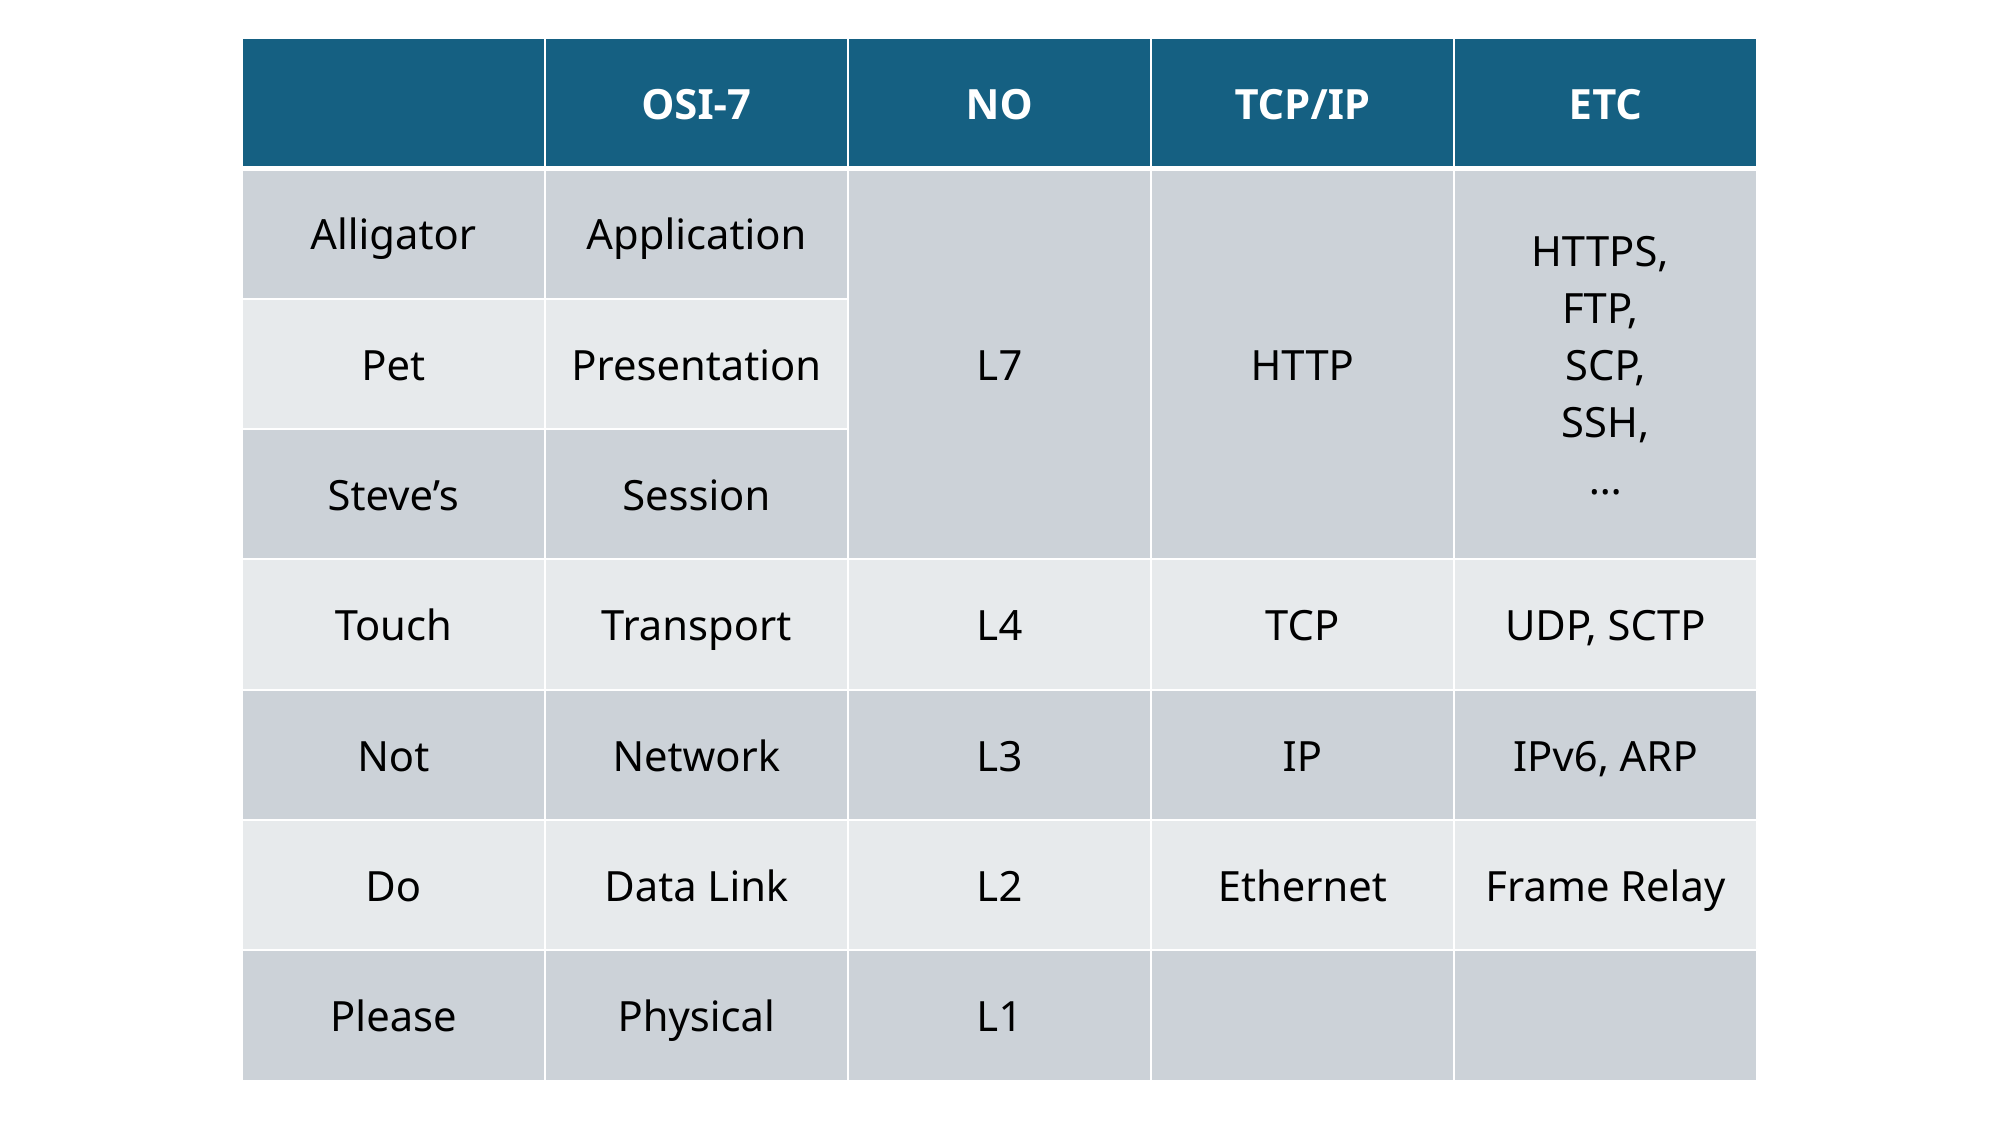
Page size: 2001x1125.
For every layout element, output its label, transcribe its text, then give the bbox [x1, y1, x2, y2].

table_cell IPv6, ARP [1455, 691, 1756, 819]
table_cell Data Link [546, 821, 847, 949]
table_cell L1 [849, 951, 1150, 1080]
table_header OSI-7 [546, 39, 847, 166]
table_cell Do [243, 821, 544, 949]
table_cell Steve’s [243, 430, 544, 558]
table_cell L7 [849, 171, 1150, 558]
table_cell Ethernet [1152, 821, 1453, 949]
table_cell Transport [546, 560, 847, 689]
table_header NO [849, 39, 1150, 166]
table_cell Please [243, 951, 544, 1080]
table_cell IP [1152, 691, 1453, 819]
table_cell Presentation [546, 300, 847, 428]
table_cell Touch [243, 560, 544, 689]
table_cell L4 [849, 560, 1150, 689]
table_cell UDP, SCTP [1455, 560, 1756, 689]
table_cell TCP [1152, 560, 1453, 689]
table_cell Not [243, 691, 544, 819]
table_cell [1152, 951, 1453, 1080]
table_cell Network [546, 691, 847, 819]
table_cell Alligator [243, 171, 544, 298]
table_cell Physical [546, 951, 847, 1080]
table_cell Frame Relay [1455, 821, 1756, 949]
table_cell Application [546, 171, 847, 298]
table_cell HTTPS, FTP, SCP, SSH, … [1455, 171, 1756, 558]
table_header TCP/IP [1152, 39, 1453, 166]
table_cell L2 [849, 821, 1150, 949]
table_header ETC [1455, 39, 1756, 166]
table_cell L3 [849, 691, 1150, 819]
table_cell Session [546, 430, 847, 558]
table_header [243, 39, 544, 166]
table_cell Pet [243, 300, 544, 428]
table_cell HTTP [1152, 171, 1453, 558]
table_cell [1455, 951, 1756, 1080]
